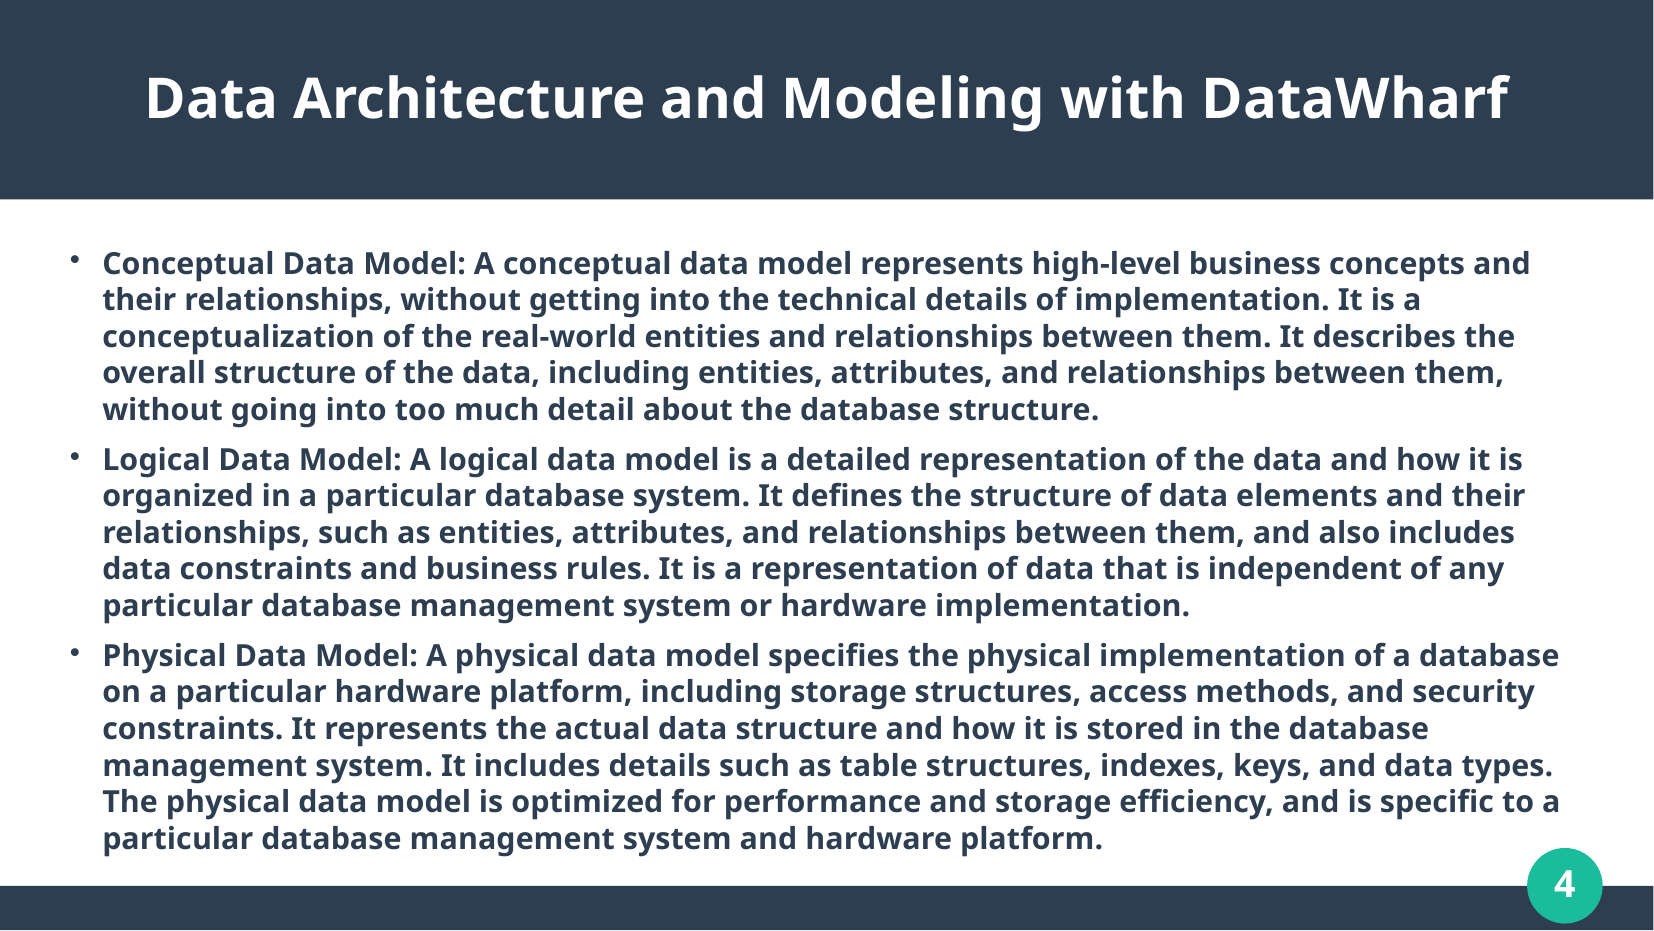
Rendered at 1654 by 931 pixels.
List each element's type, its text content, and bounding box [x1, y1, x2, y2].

title Data Architecture and Modeling with DataWharf [59, 37, 1595, 156]
list Conceptual Data Model: A conceptual data model represents high-level business concepts and their relationships, without getting into the technical details of implementation. It is a conceptualization of the real-world entities and relationships between them. It describes the overall structure of the data, including entities, attributes, and relationships between them, without going into too much detail about the database structure. Logical Data Model: A logical data model is a detailed representation of the data and how it is organized in a particular database system. It defines the structure of data elements and their relationships, such as entities, attributes, and relationships between them, and also includes data constraints and business rules. It is a representation of data that is independent of any particular database management system or hardware implementation. Physical Data Model: A physical data model specifies the physical implementation of a database on a particular hardware platform, including storage structures, access methods, and security constraints. It represents the actual data structure and how it is stored in the database management system. It includes details such as table structures, indexes, keys, and data types. The physical data model is optimized for performance and storage efficiency, and is specific to a particular database management system and hardware platform. [59, 243, 1595, 864]
